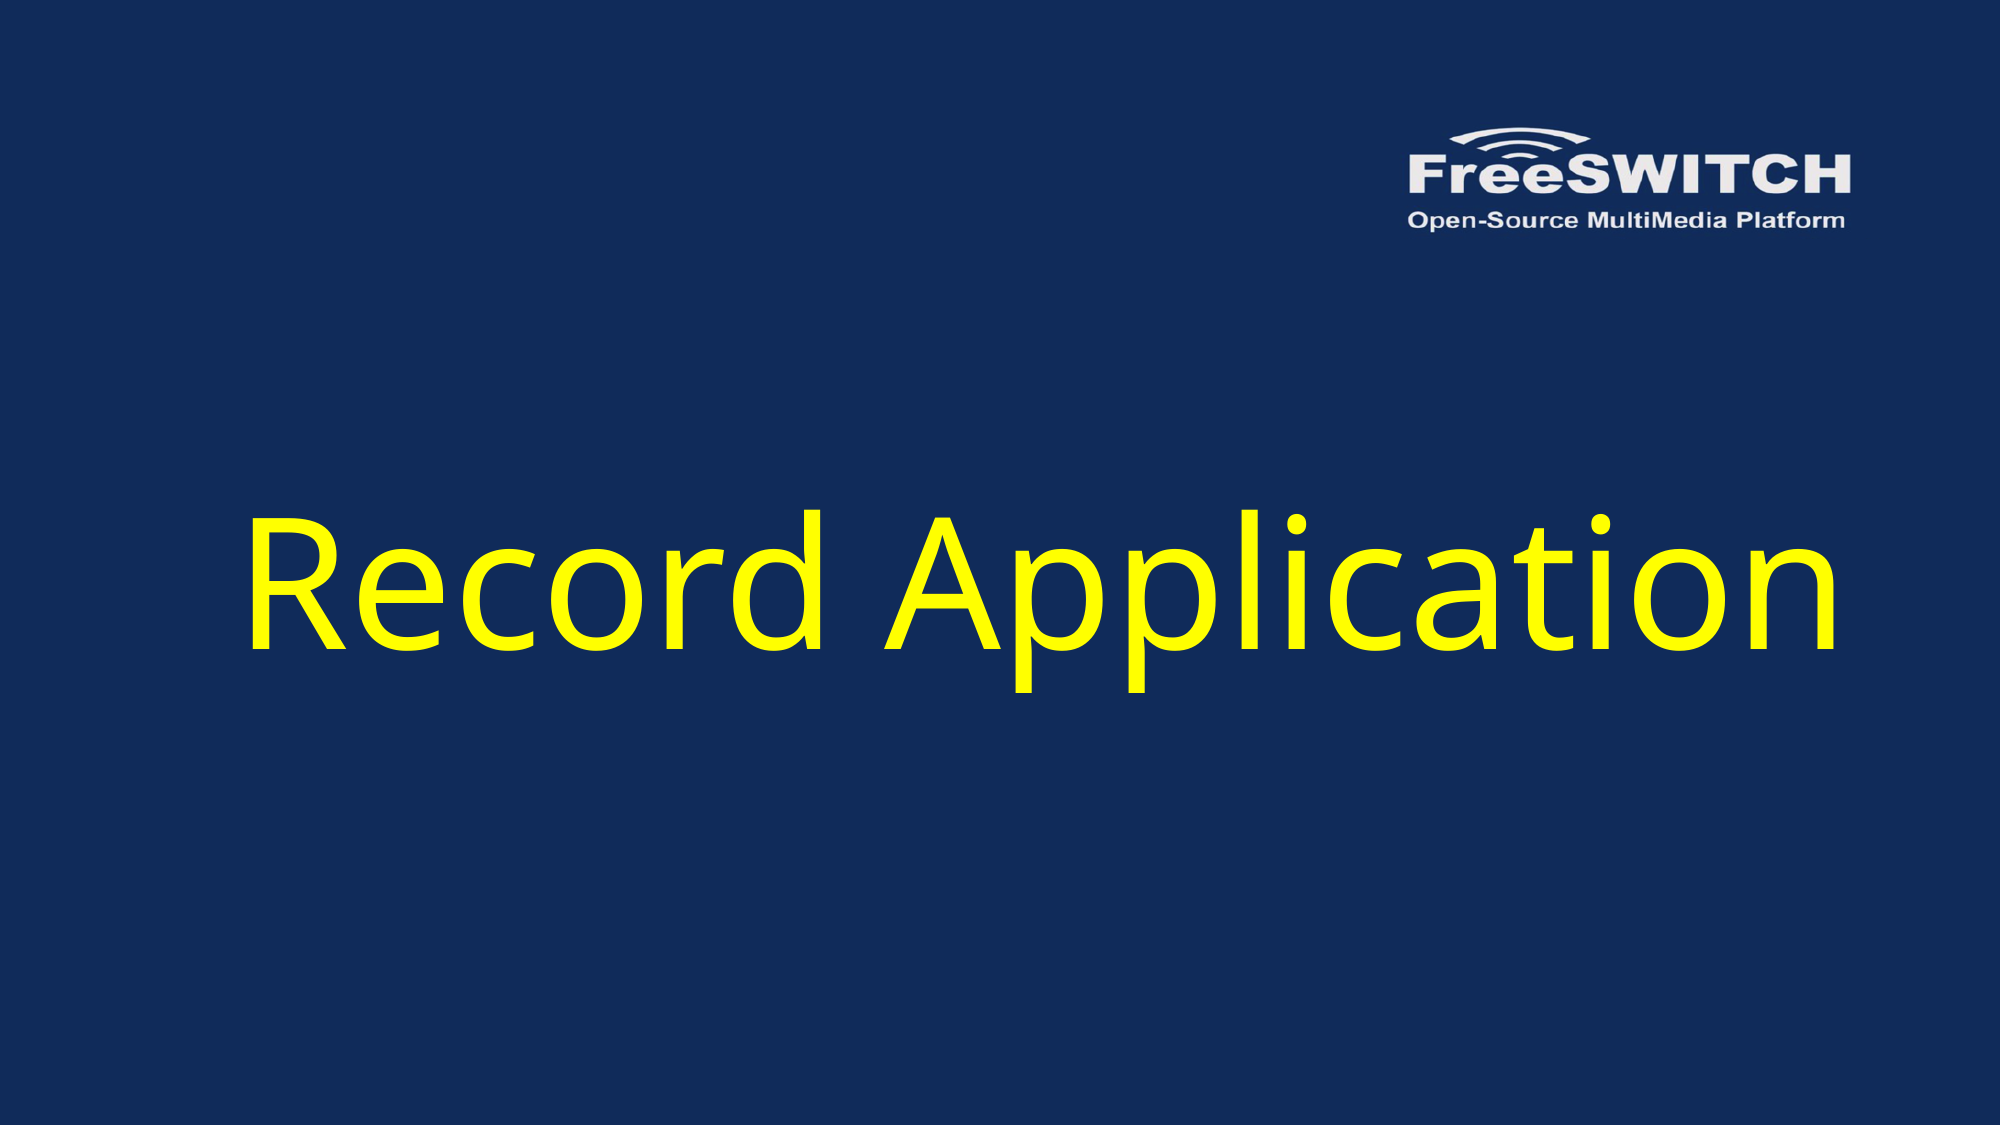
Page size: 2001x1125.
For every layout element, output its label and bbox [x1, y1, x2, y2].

list [0, 0, 2000, 1125]
